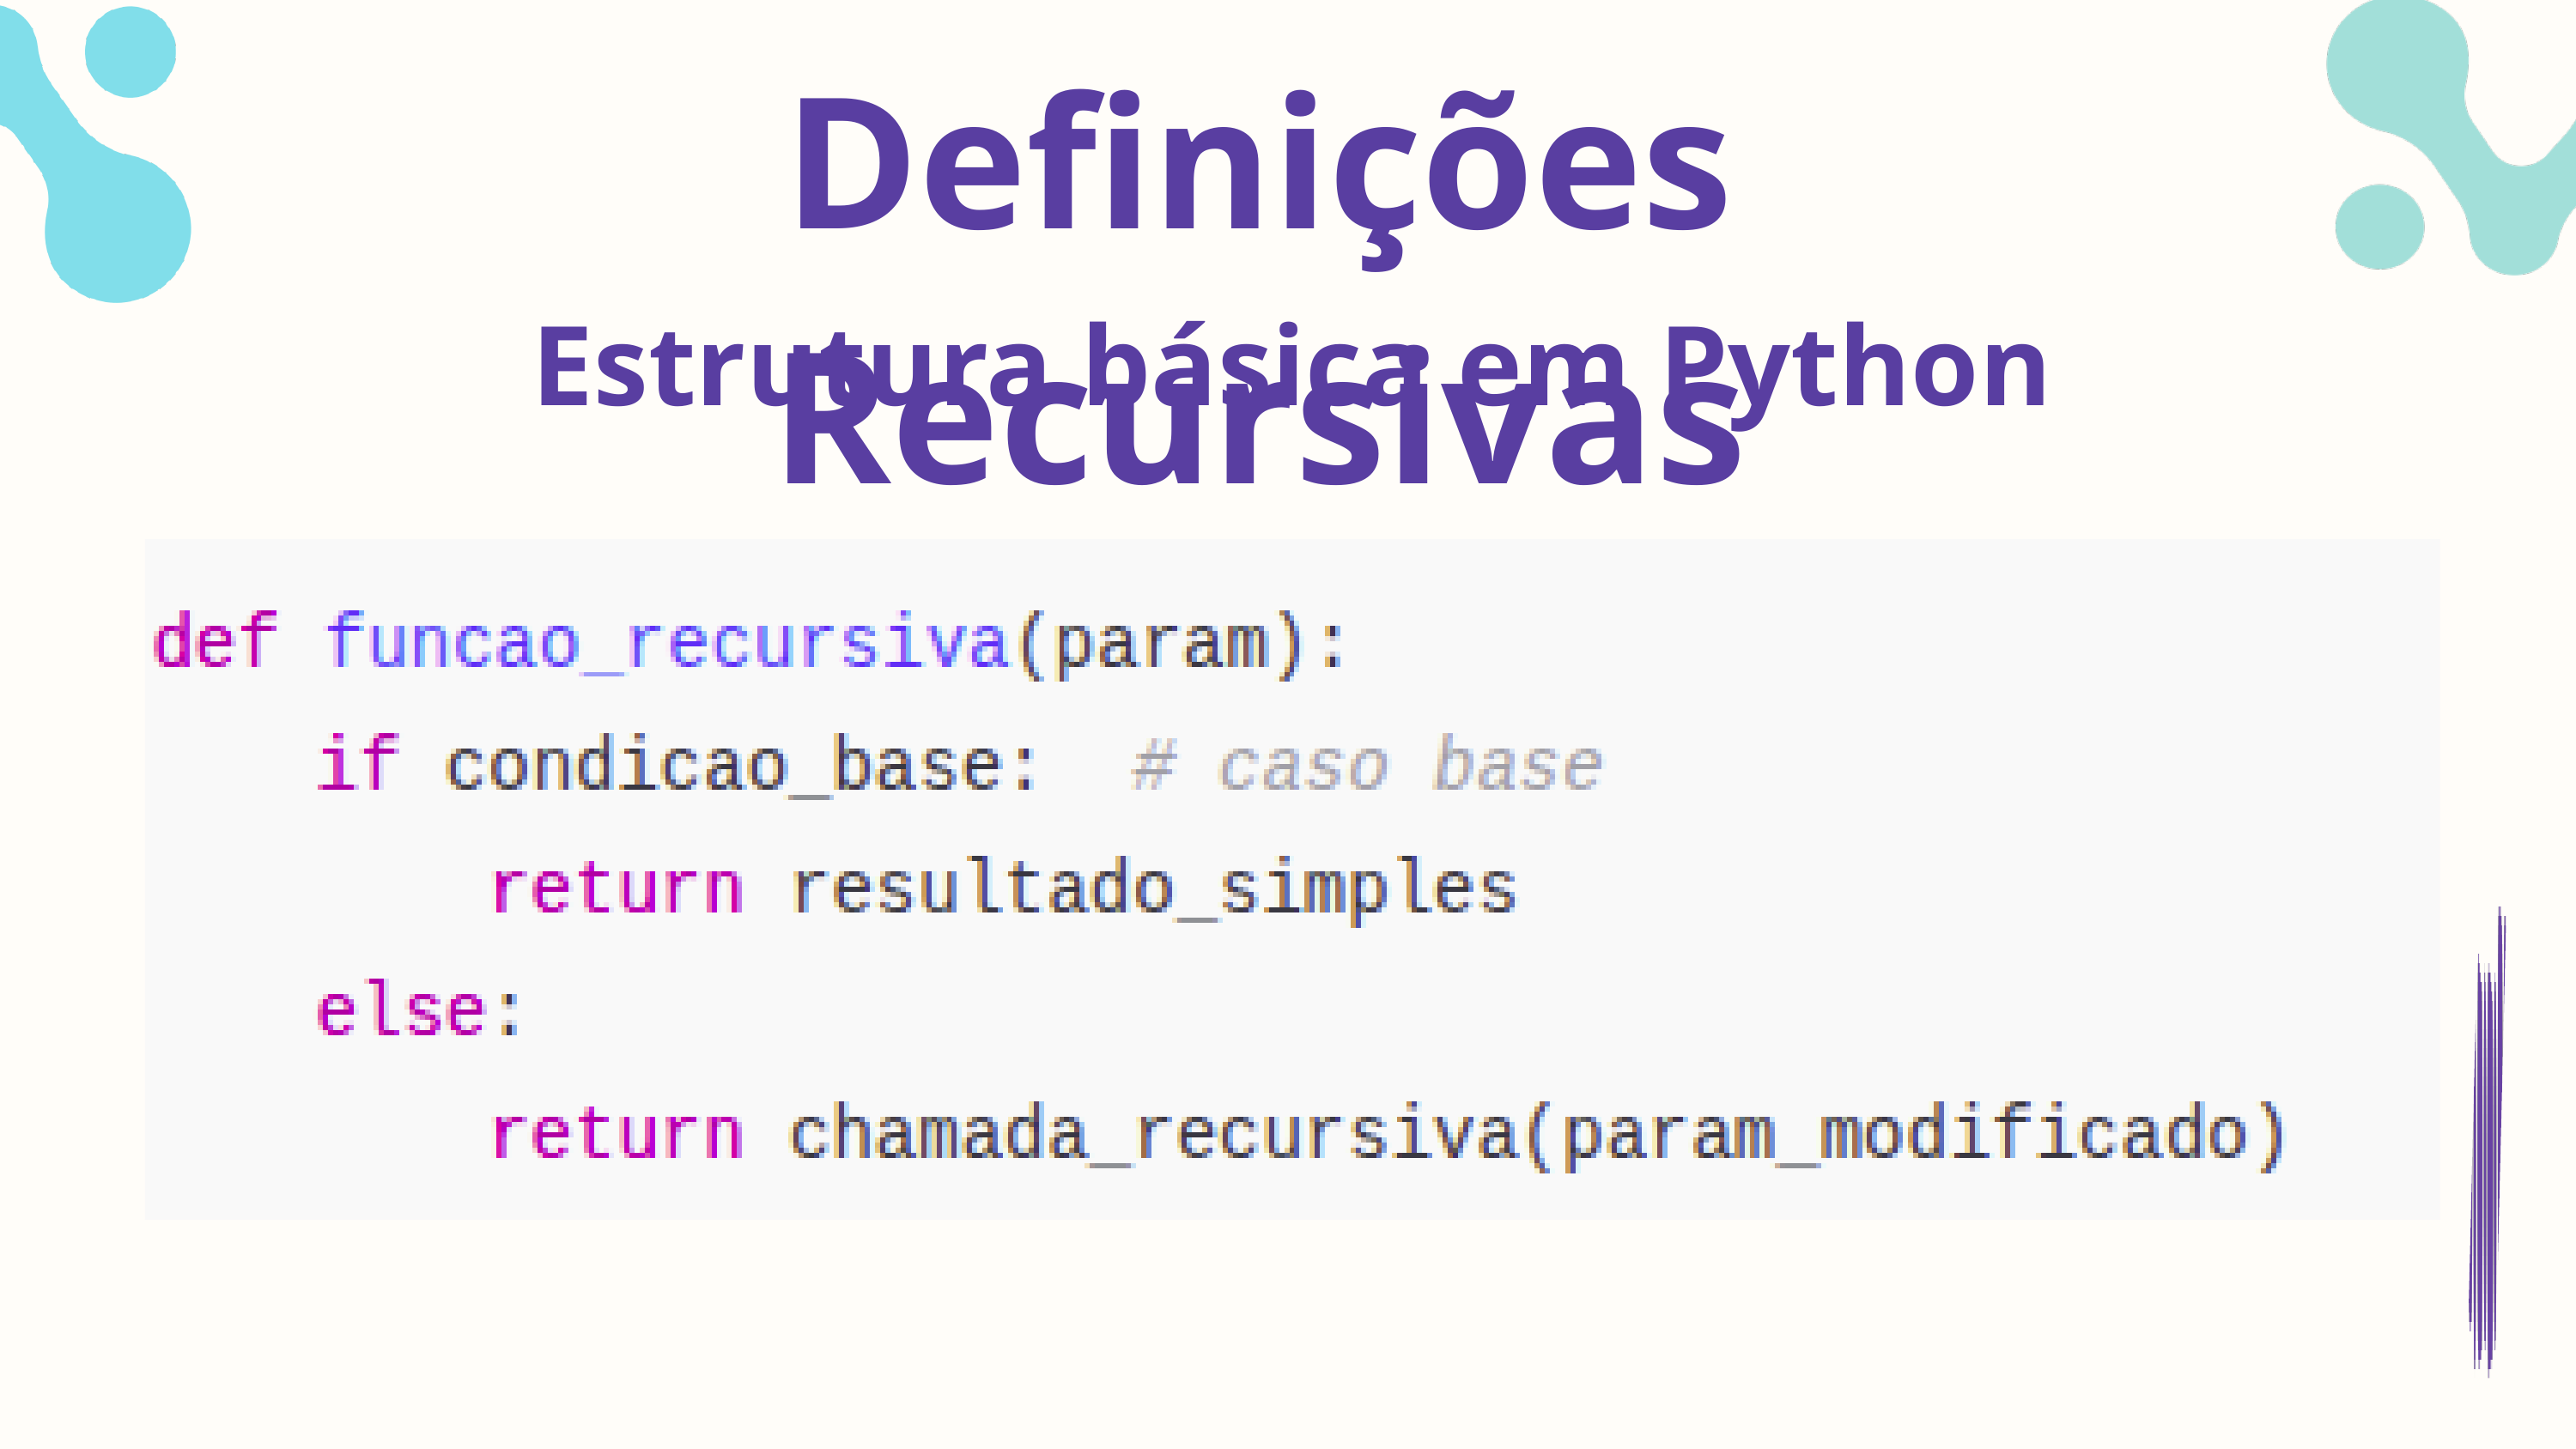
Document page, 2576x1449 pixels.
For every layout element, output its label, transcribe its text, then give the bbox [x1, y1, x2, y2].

text_box Definições Recursivas [309, 9, 2208, 520]
text_box [2316, 0, 2576, 276]
text_box [2467, 879, 2507, 1379]
text_box [0, 0, 202, 361]
text_box Estrutura básica em Python [530, 273, 2056, 427]
text_box [144, 539, 2440, 1220]
